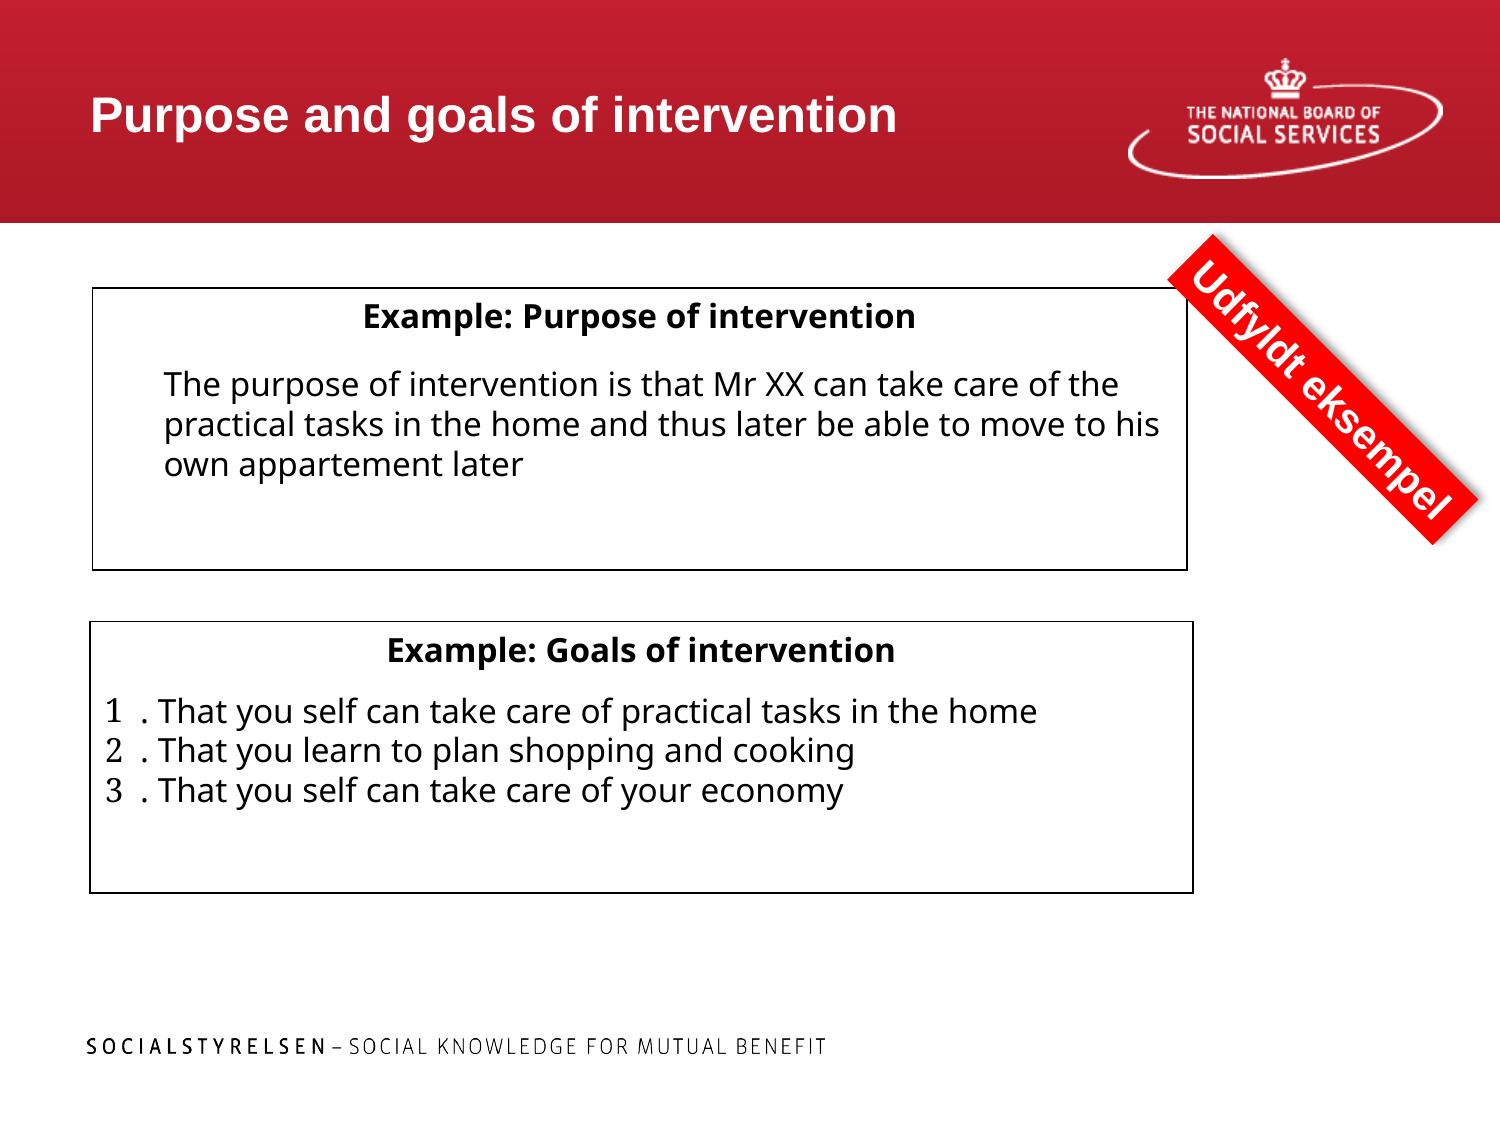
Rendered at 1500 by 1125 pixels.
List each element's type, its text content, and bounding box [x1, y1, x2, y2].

text_box Example: Goals of intervention . That you self can take care of practical tasks in the home . That you learn to plan shopping and cooking . That you self can take care of your economy [90, 621, 1194, 894]
picture [0, 223, 1500, 1125]
title Purpose and goals of intervention [75, 75, 1004, 208]
text_box Udfyldt eksempel [1167, 233, 1479, 546]
picture [1128, 58, 1443, 179]
list Example: Purpose of intervention The purpose of intervention is that Mr XX can take care of the practical tasks in the home and thus later be able to move to his own appartement later [92, 287, 1188, 571]
